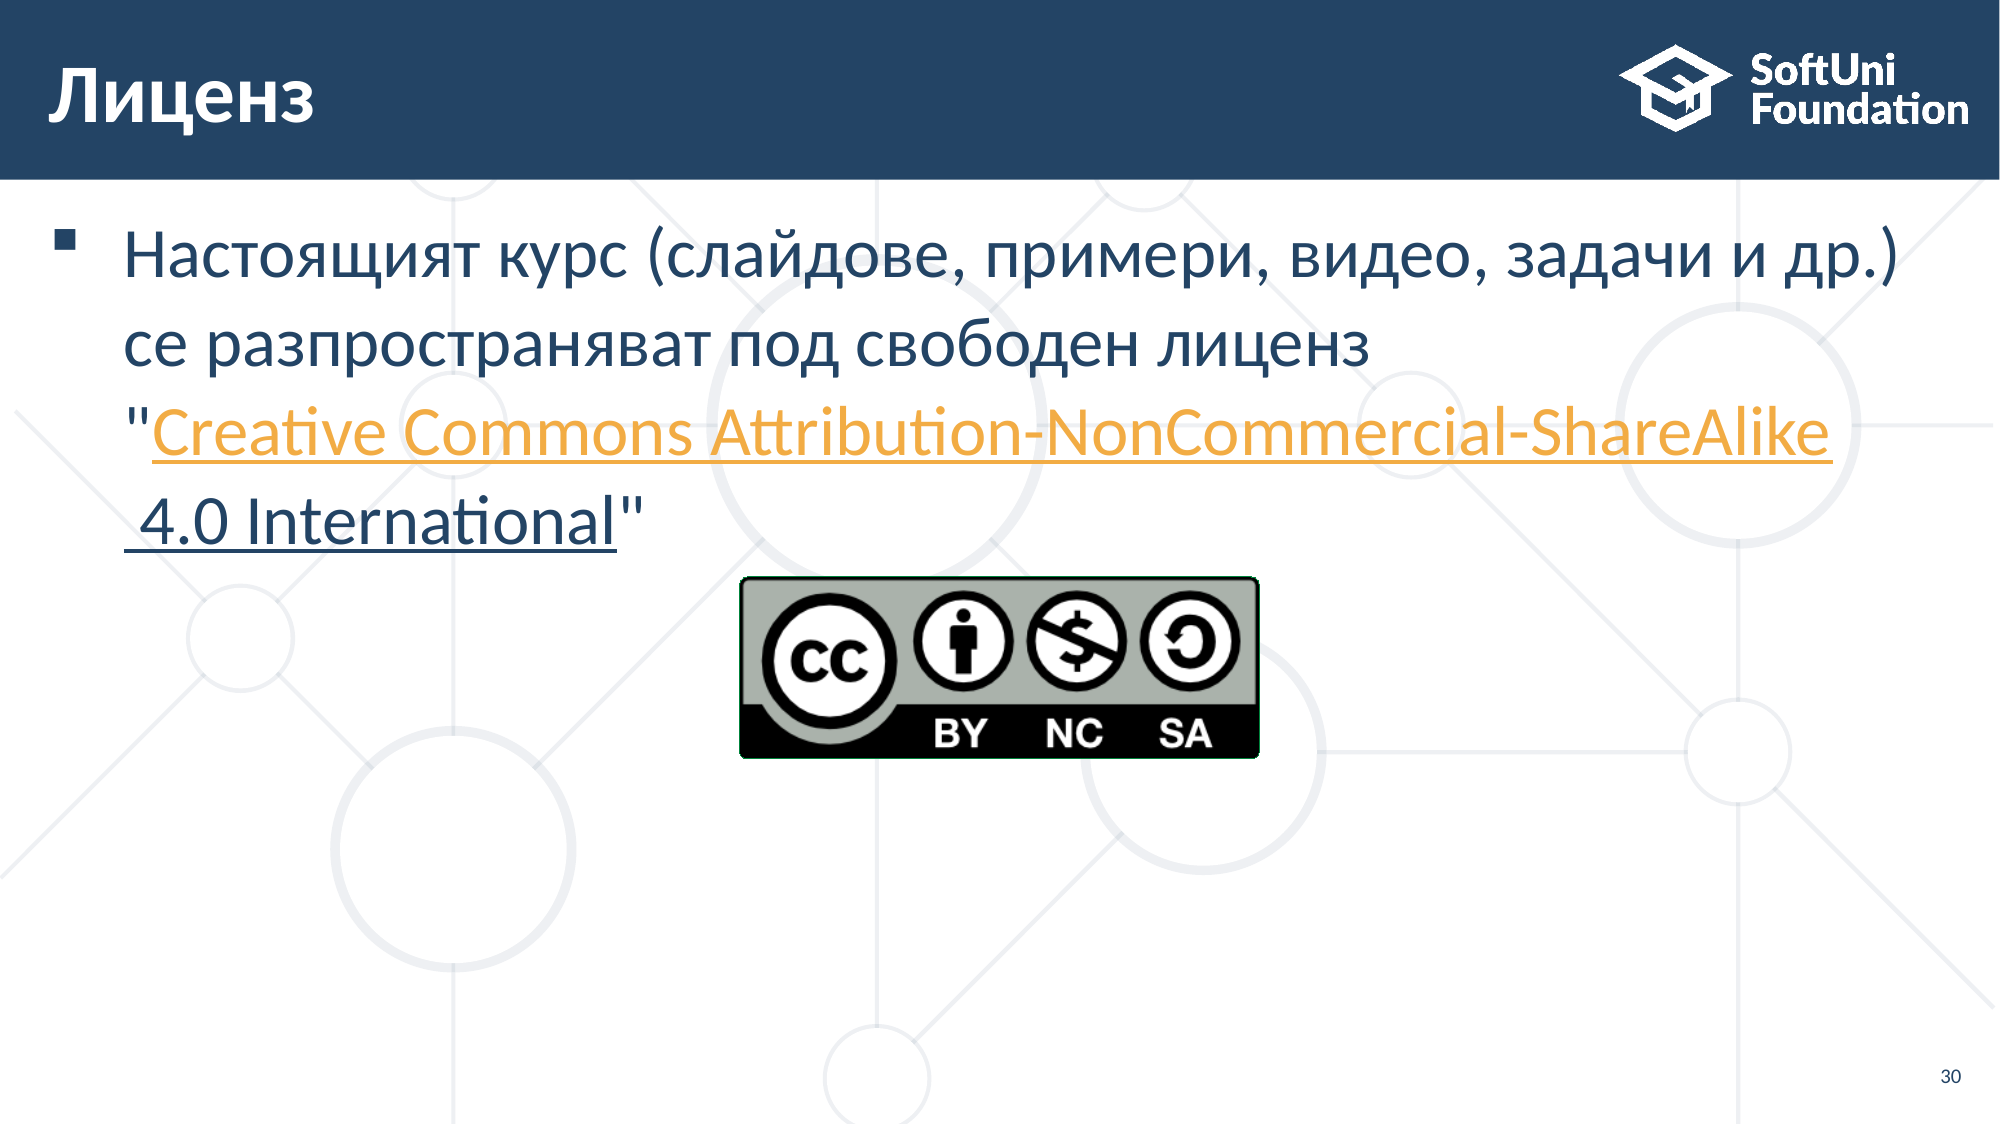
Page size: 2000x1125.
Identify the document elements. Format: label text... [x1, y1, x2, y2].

title Лиценз [31, 16, 1591, 162]
list Настоящият курс (слайдове, примери, видео, задачи и др.) се разпространяват под свободен лиценз "Creative Commons Attribution-NonCommercial-ShareAlike 4.0 International" [31, 196, 1970, 1050]
slide_number 30 [1896, 1049, 1968, 1101]
picture [1618, 44, 1968, 132]
picture [739, 576, 1260, 760]
